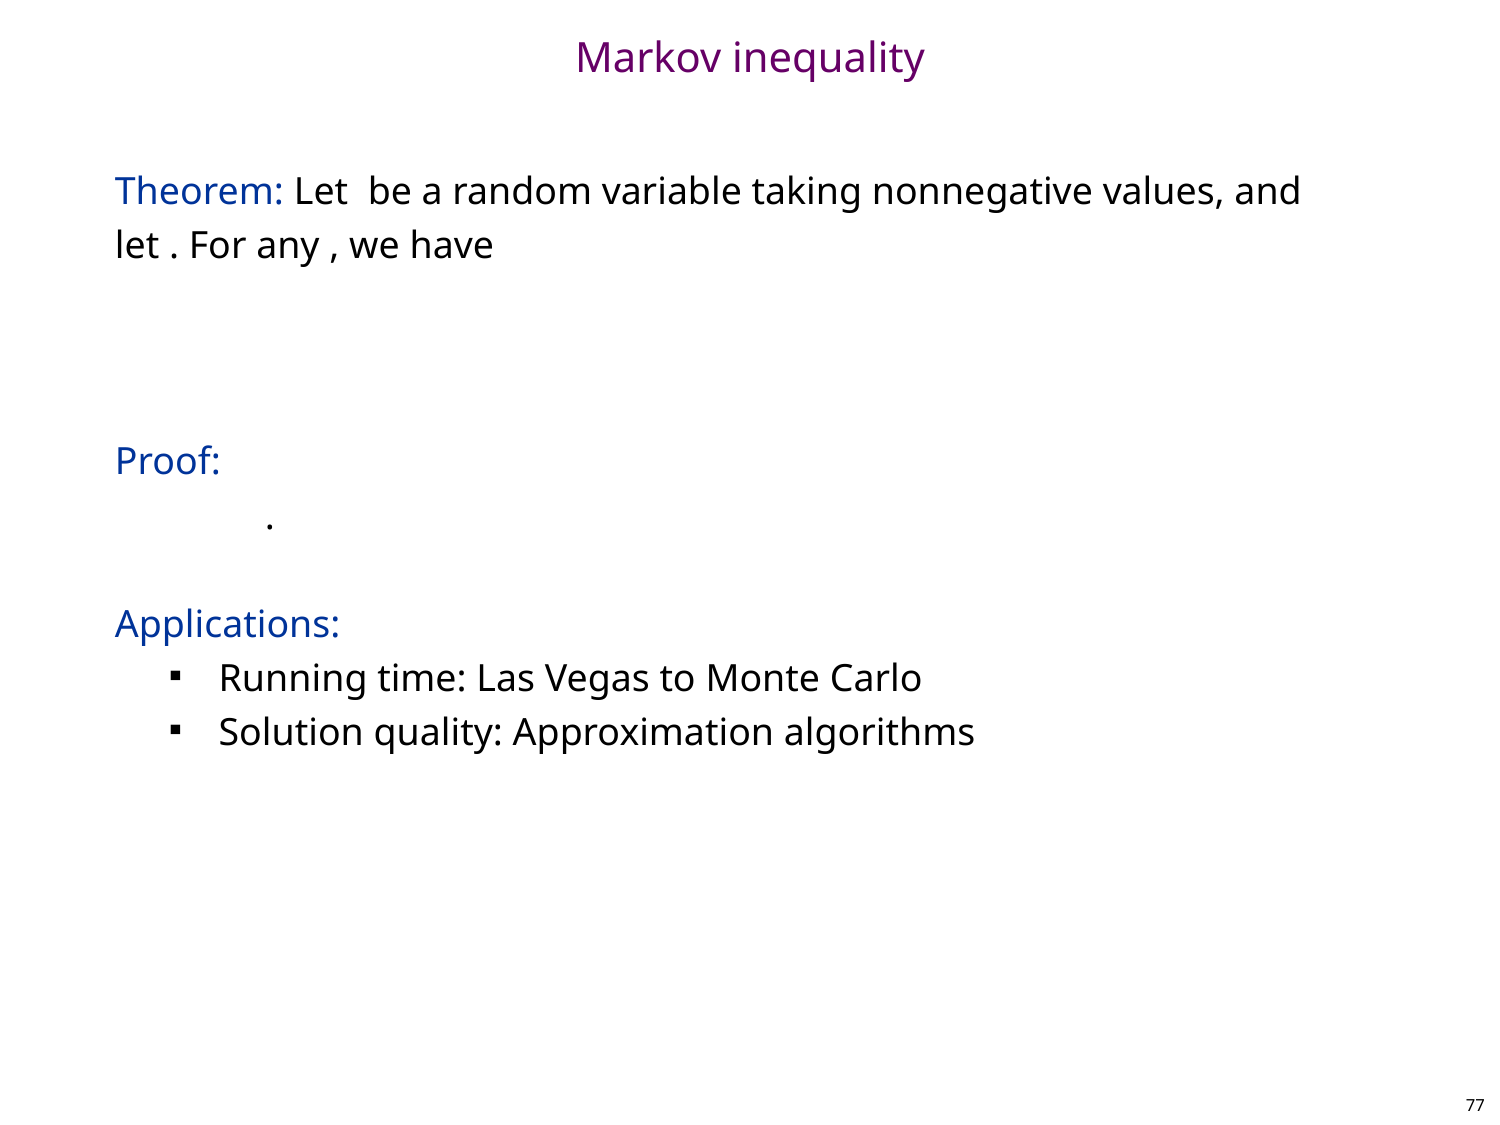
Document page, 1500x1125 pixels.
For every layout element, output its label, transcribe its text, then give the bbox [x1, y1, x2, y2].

slide_number 77 [1187, 1087, 1500, 1125]
title Markov inequality [0, 24, 1500, 100]
